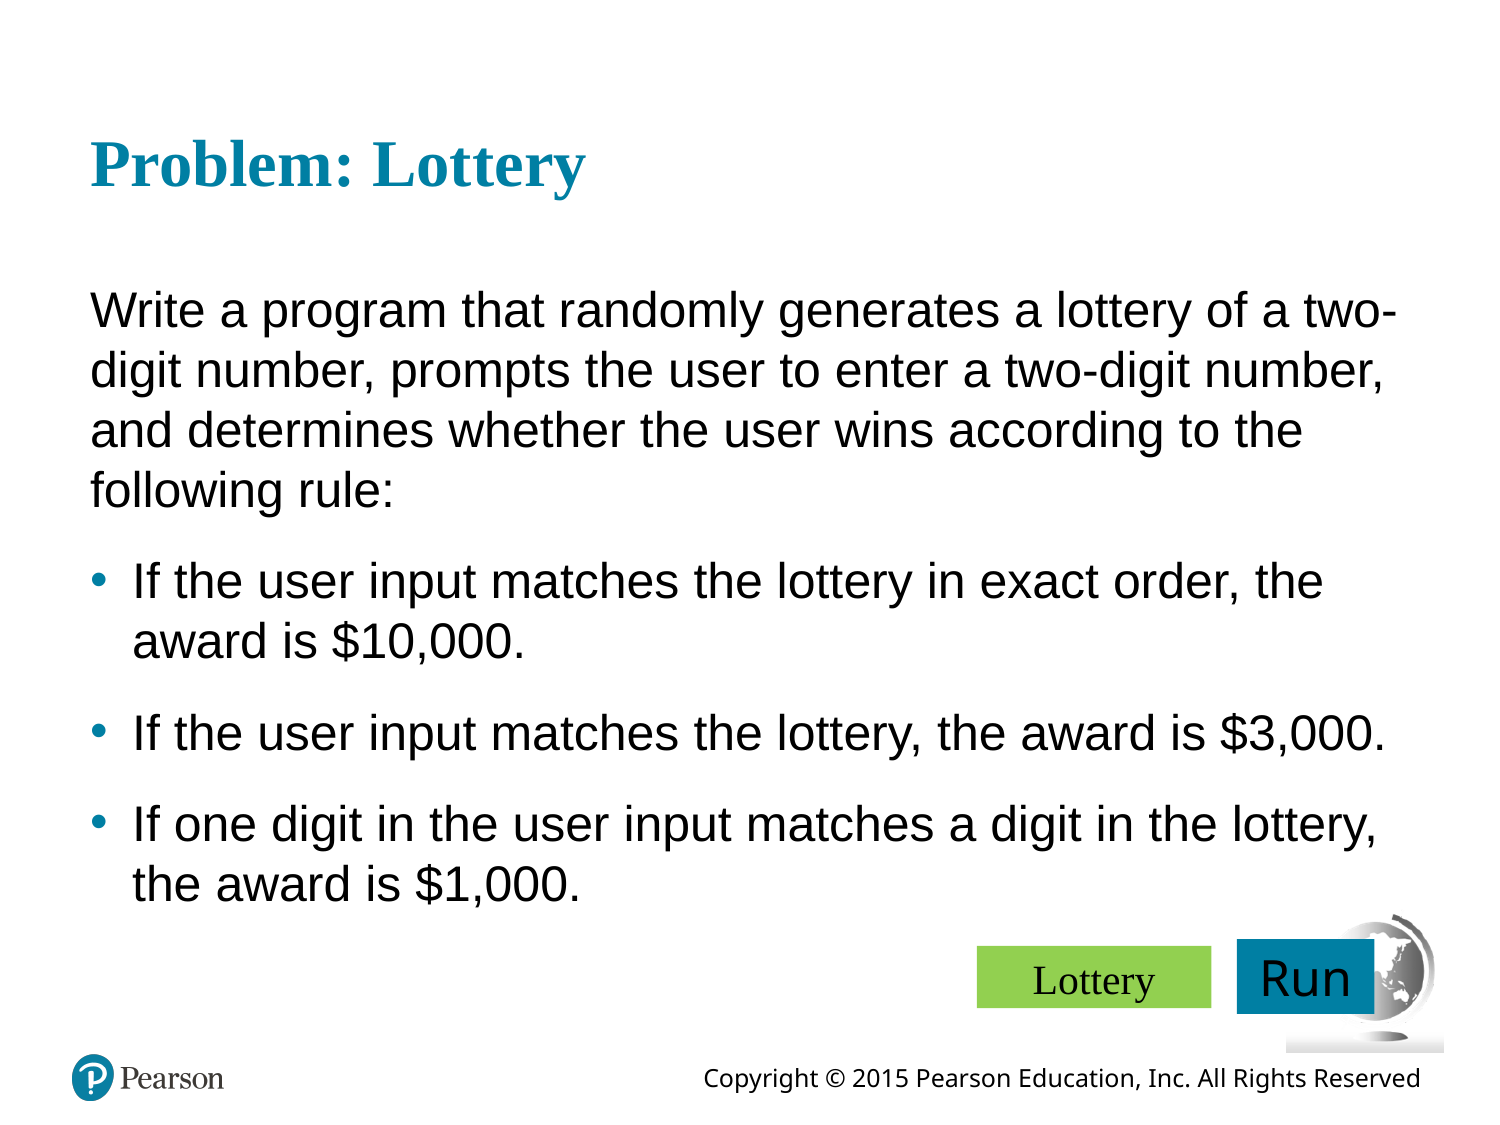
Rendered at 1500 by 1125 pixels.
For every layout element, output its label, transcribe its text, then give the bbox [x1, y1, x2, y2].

text_box Run [1236, 939, 1375, 1014]
title Problem: Lottery [75, 35, 1425, 216]
picture [98, 1054, 224, 1101]
picture [72, 1054, 88, 1070]
picture [80, 1063, 106, 1088]
picture [72, 1087, 83, 1101]
text_box Lottery [976, 945, 1212, 1009]
picture [1286, 909, 1444, 1053]
list Write a program that randomly generates a lottery of a two-digit number, prompts the user to enter a two-digit number, and determines whether the user wins according to the following rule: If the user input matches the lottery in exact order, the award is $10,000. If the user input matches the lottery, the award is $3,000. If one digit in the user input matches a digit in the lottery, the award is $1,000. [75, 262, 1426, 910]
